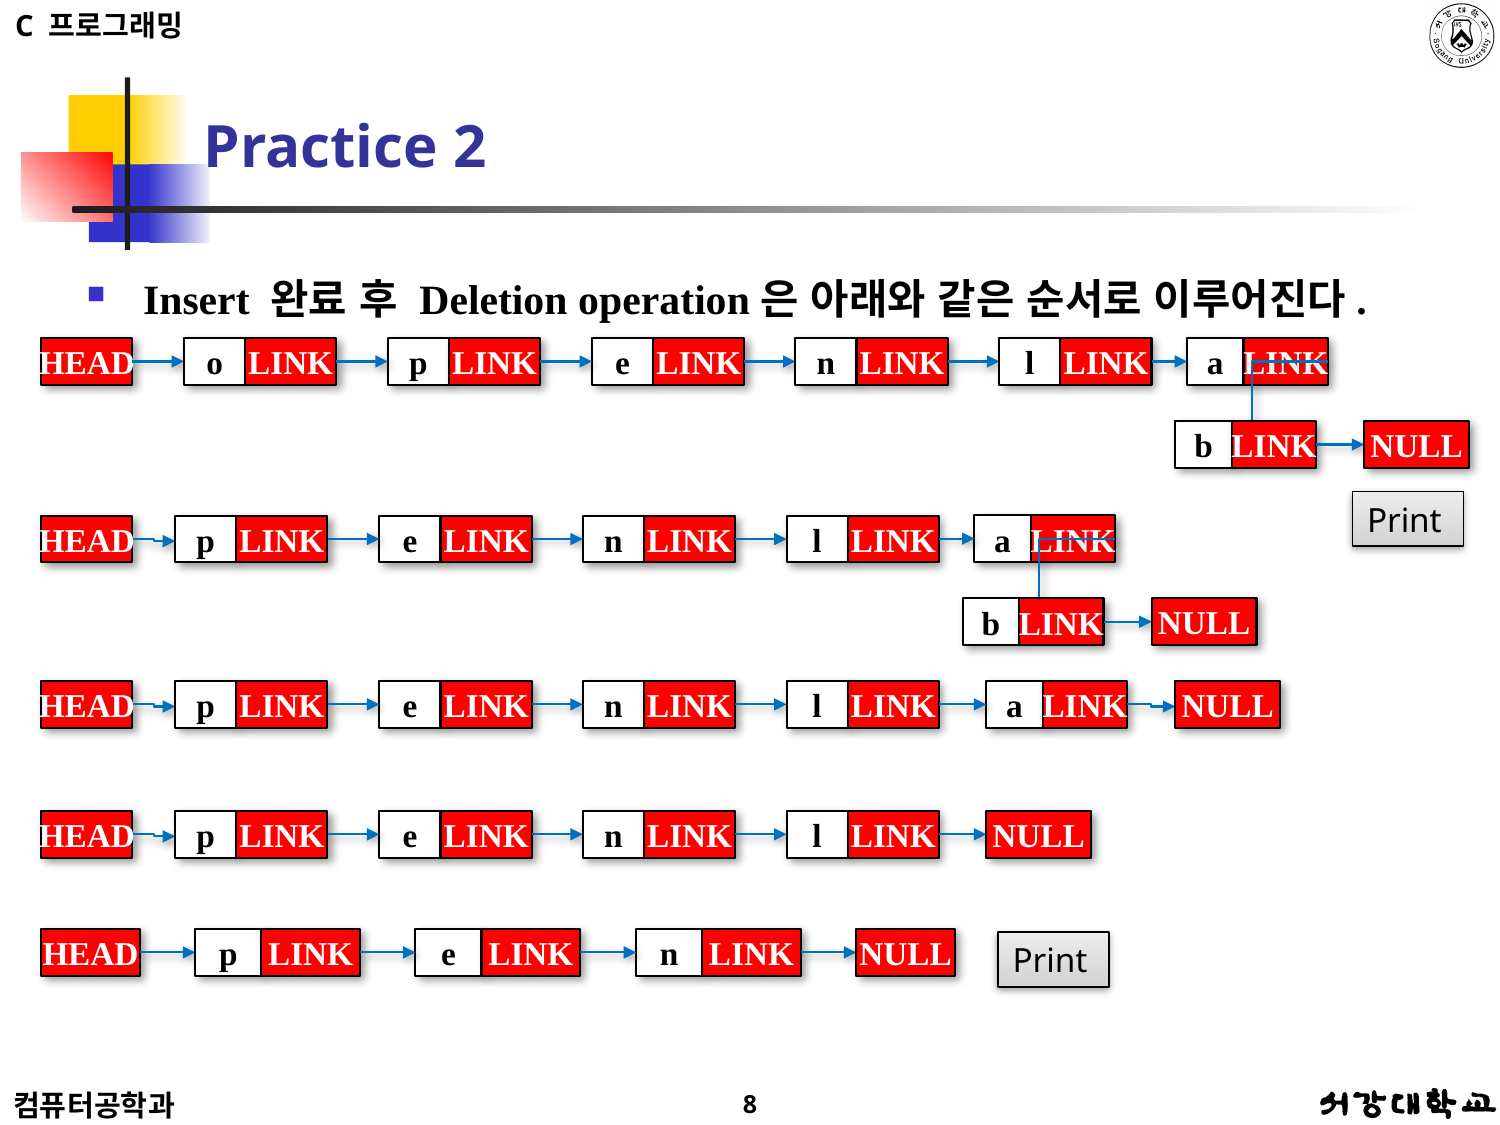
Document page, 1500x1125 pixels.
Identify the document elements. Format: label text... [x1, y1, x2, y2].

list Insert 완료 후 Deletion operation은 아래와 같은 순서로 이루어진다. [71, 255, 1435, 336]
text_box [40, 515, 936, 563]
title Practice 2 [188, 101, 1438, 188]
text_box NULL [1176, 680, 1281, 728]
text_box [41, 810, 1092, 858]
text_box Print [997, 931, 1110, 988]
picture [1425, 0, 1498, 71]
picture [1317, 1087, 1498, 1120]
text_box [40, 928, 956, 977]
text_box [1151, 337, 1470, 469]
list Insert 완료 후 Deletion operation은 아래와 같은 순서로 이루어진다. [71, 394, 1435, 1044]
text_box Print [1352, 491, 1464, 547]
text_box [40, 680, 1176, 729]
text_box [938, 514, 1257, 646]
slide_number 8 [680, 1086, 819, 1125]
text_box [40, 337, 1150, 386]
